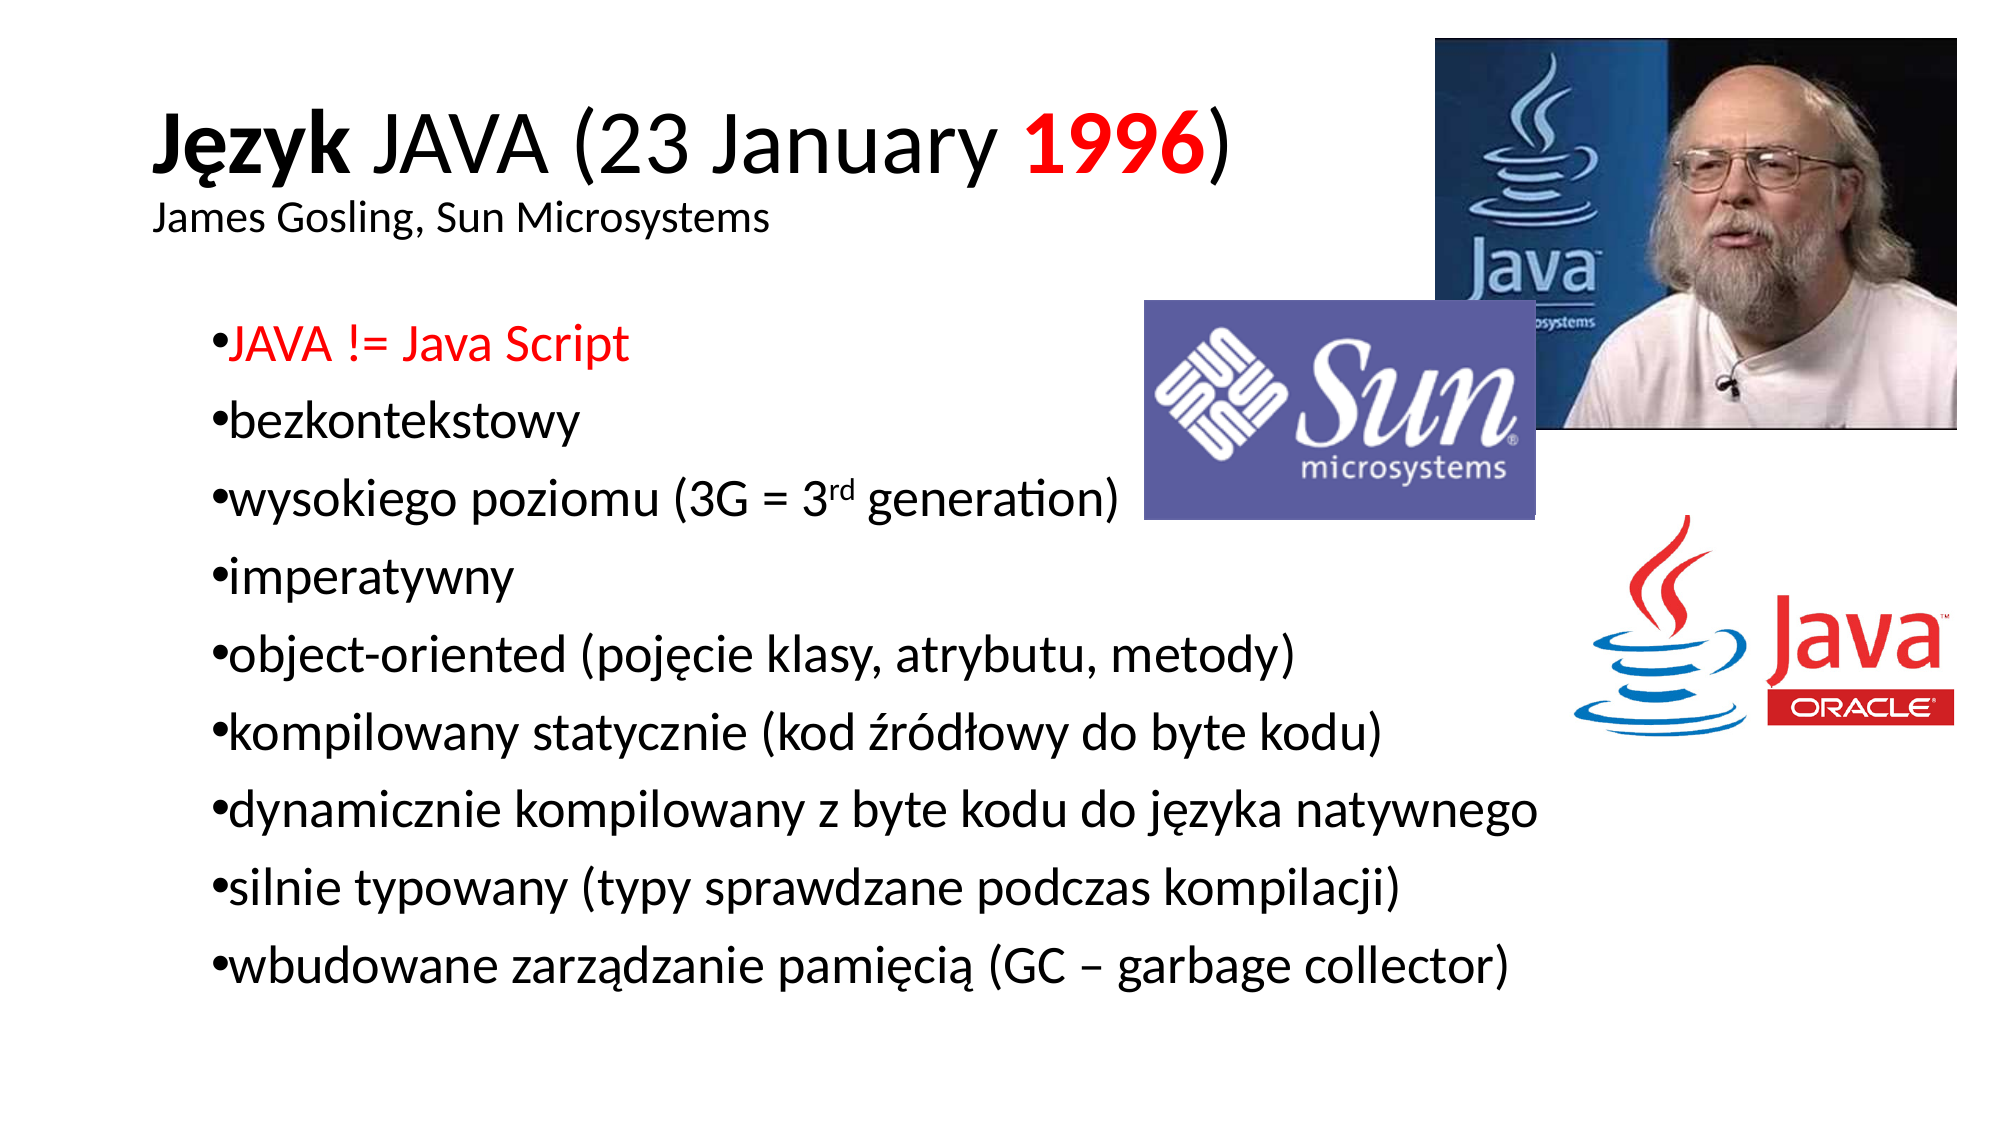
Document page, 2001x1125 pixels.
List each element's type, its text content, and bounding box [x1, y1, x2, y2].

list JAVA != Java Script bezkontekstowy wysokiego poziomu (3G = 3rd generation) imperatywny object-oriented (pojęcie klasy, atrybutu, metody) kompilowany statycznie (kod źródłowy do byte kodu) dynamicznie kompilowany z byte kodu do języka natywnego silnie typowany (typy sprawdzane podczas kompilacji) wbudowane zarządzanie pamięcią (GC – garbage collector) [137, 299, 1863, 1014]
picture [1144, 37, 1996, 749]
title Język JAVA (23 January 1996) James Gosling, Sun Microsystems [137, 59, 1429, 278]
